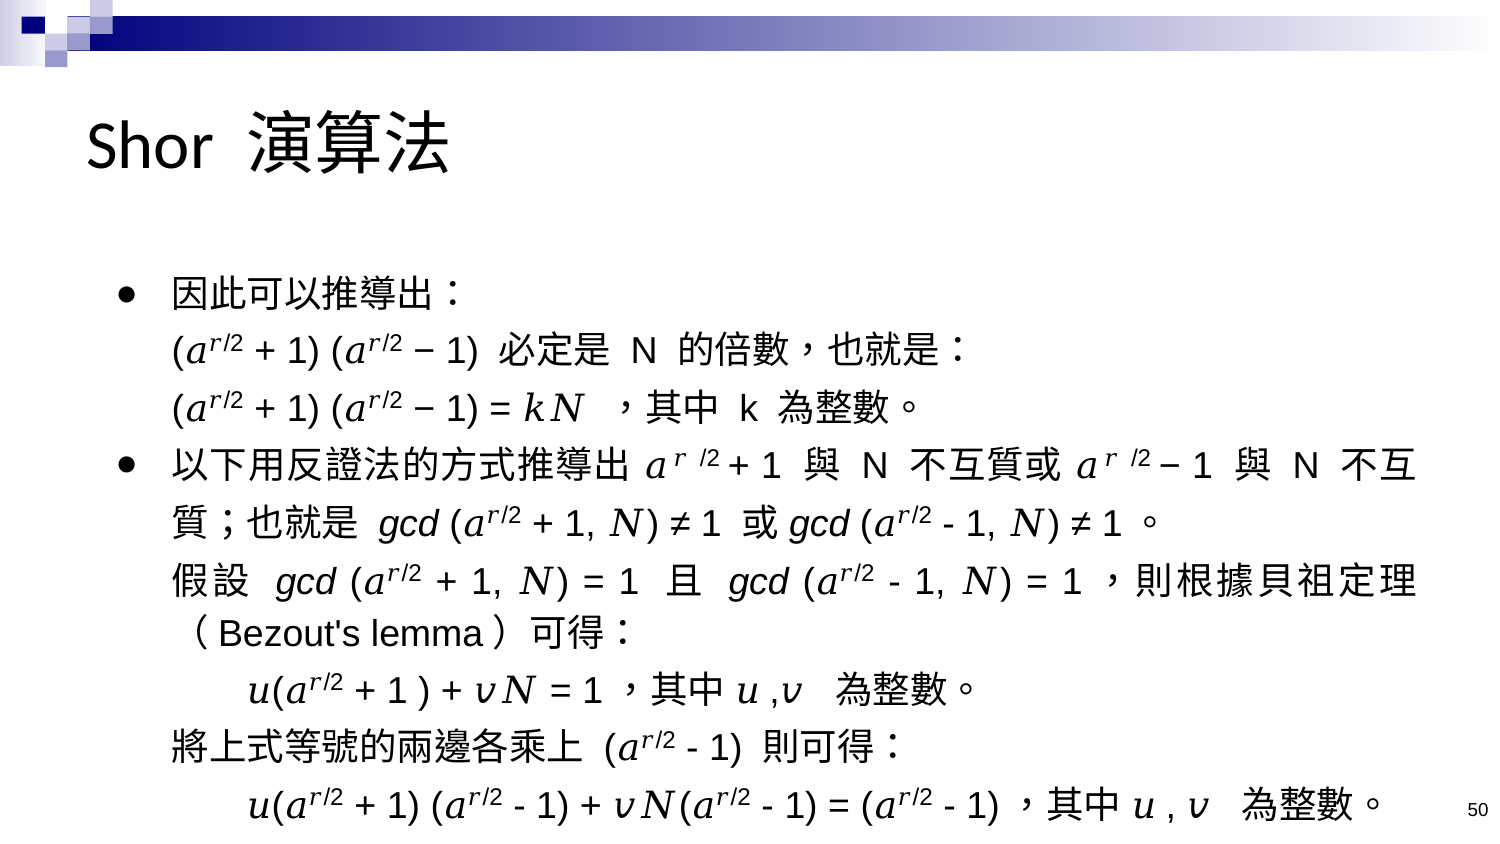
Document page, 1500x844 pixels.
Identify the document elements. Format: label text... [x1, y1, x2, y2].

title Shor 演算法 [75, 56, 1425, 226]
text_box 因此可以推導出： (𝑎𝑟/2 + 1) (𝑎𝑟/2 − 1) 必定是 N 的倍數，也就是： (𝑎𝑟/2 + 1) (𝑎𝑟/2 − 1) = 𝑘𝑁 ，其中 k 為整數。 以下用反證法的方式推導出 𝑎𝑟/2 + 1 與 N 不互質或 𝑎𝑟/2 − 1 與 N 不互質；也就是 gcd (𝑎𝑟/2 + 1, 𝑁) ≠ 1 或 gcd (𝑎𝑟/2 - 1, 𝑁) ≠ 1。 假設 gcd (𝑎𝑟/2 + 1, 𝑁) = 1 且 gcd (𝑎𝑟/2 - 1, 𝑁) = 1，則根據貝祖定理（Bezout's lemma）可得： 𝑢(𝑎𝑟/2 + 1 ) + 𝑣𝑁 = 1，其中 𝑢,𝑣 為整數。 將上式等號的兩邊各乘上 (𝑎𝑟/2 - 1) 則可得： 𝑢(𝑎𝑟/2 + 1) (𝑎𝑟/2 - 1) + 𝑣𝑁(𝑎𝑟/2 - 1) = (𝑎𝑟/2 - 1)，其中 𝑢, 𝑣 為整數。 [81, 248, 1432, 842]
slide_number ‹#› [1149, 796, 1500, 827]
